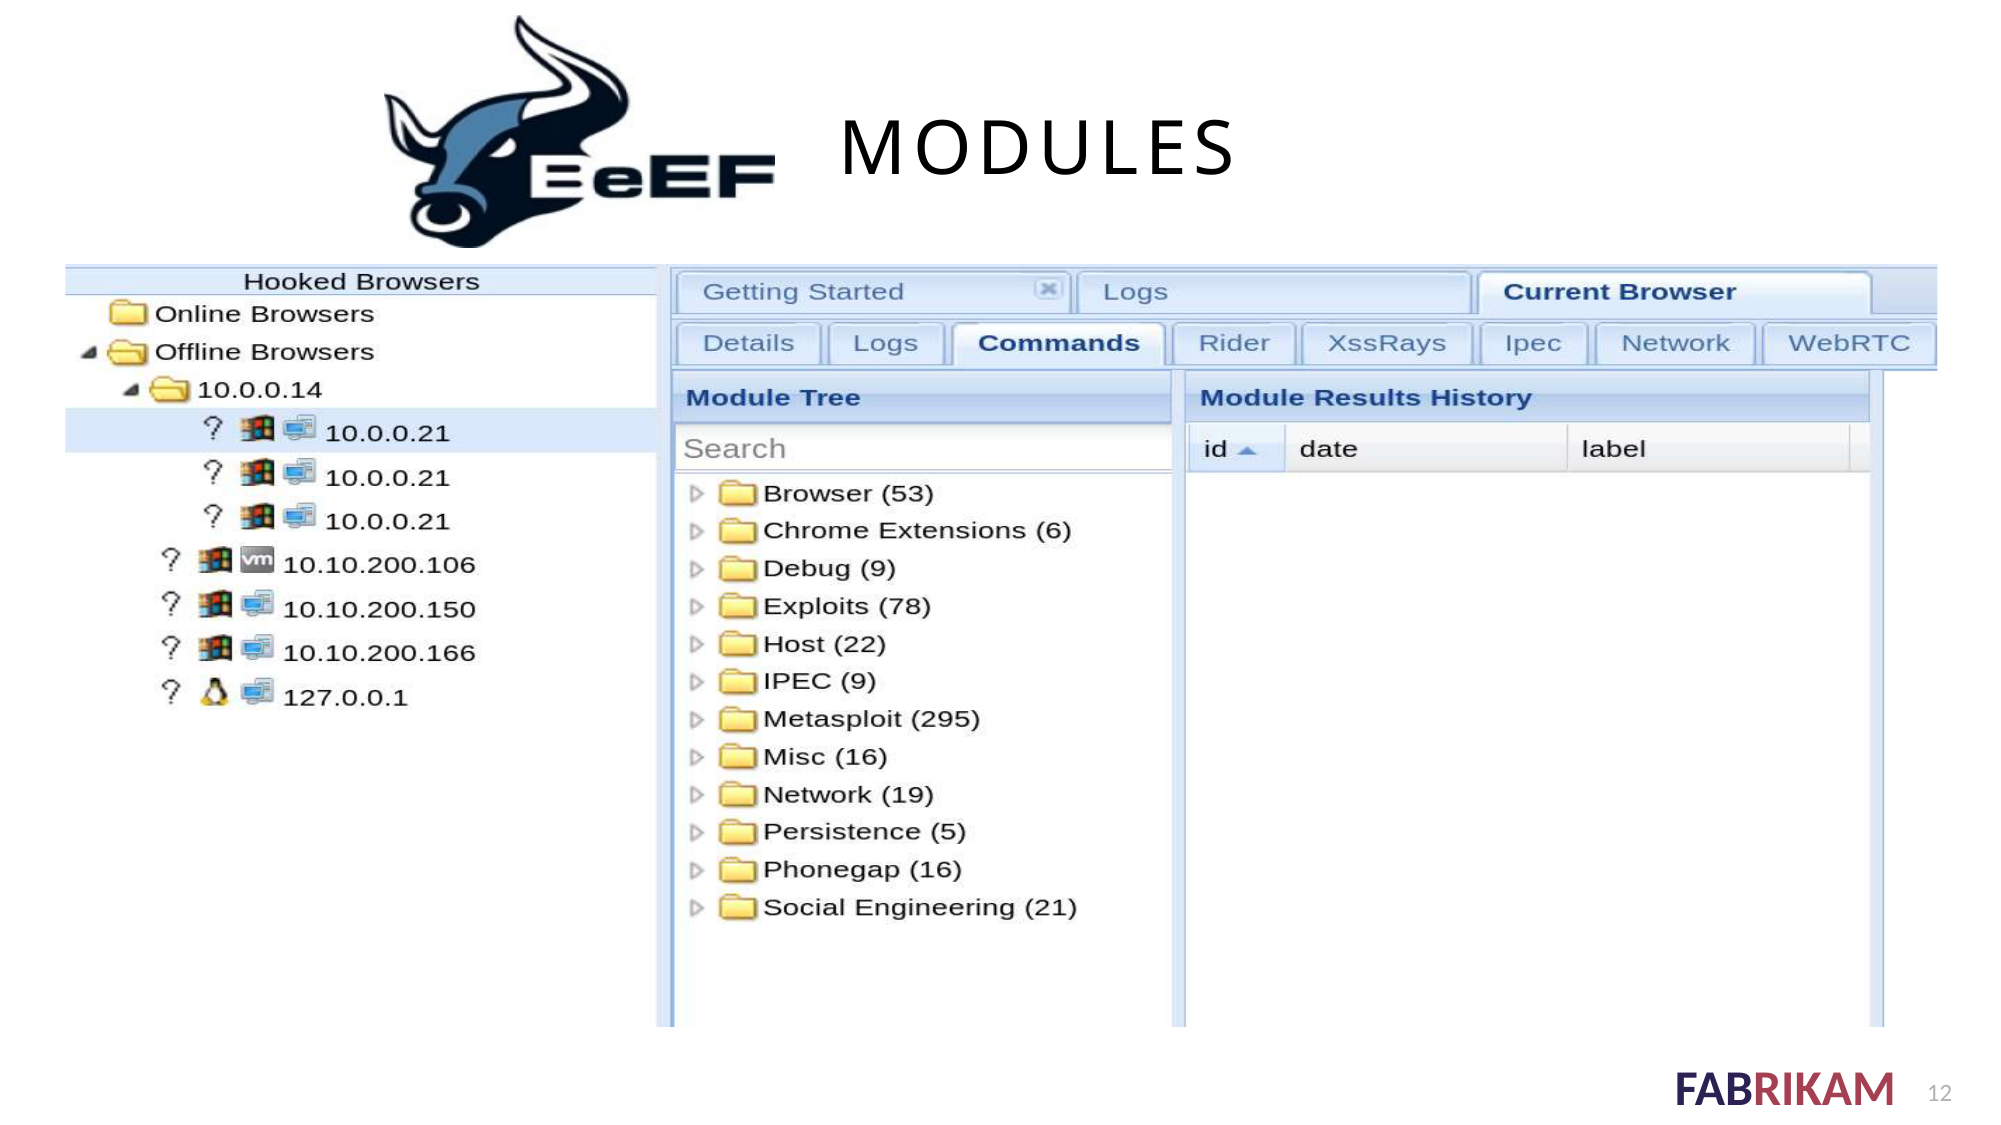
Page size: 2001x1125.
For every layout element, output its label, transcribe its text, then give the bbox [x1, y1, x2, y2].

slide_number 12 [1894, 1061, 1968, 1121]
title Modules [823, 59, 1458, 230]
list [65, 264, 1938, 1027]
picture [384, 15, 775, 248]
